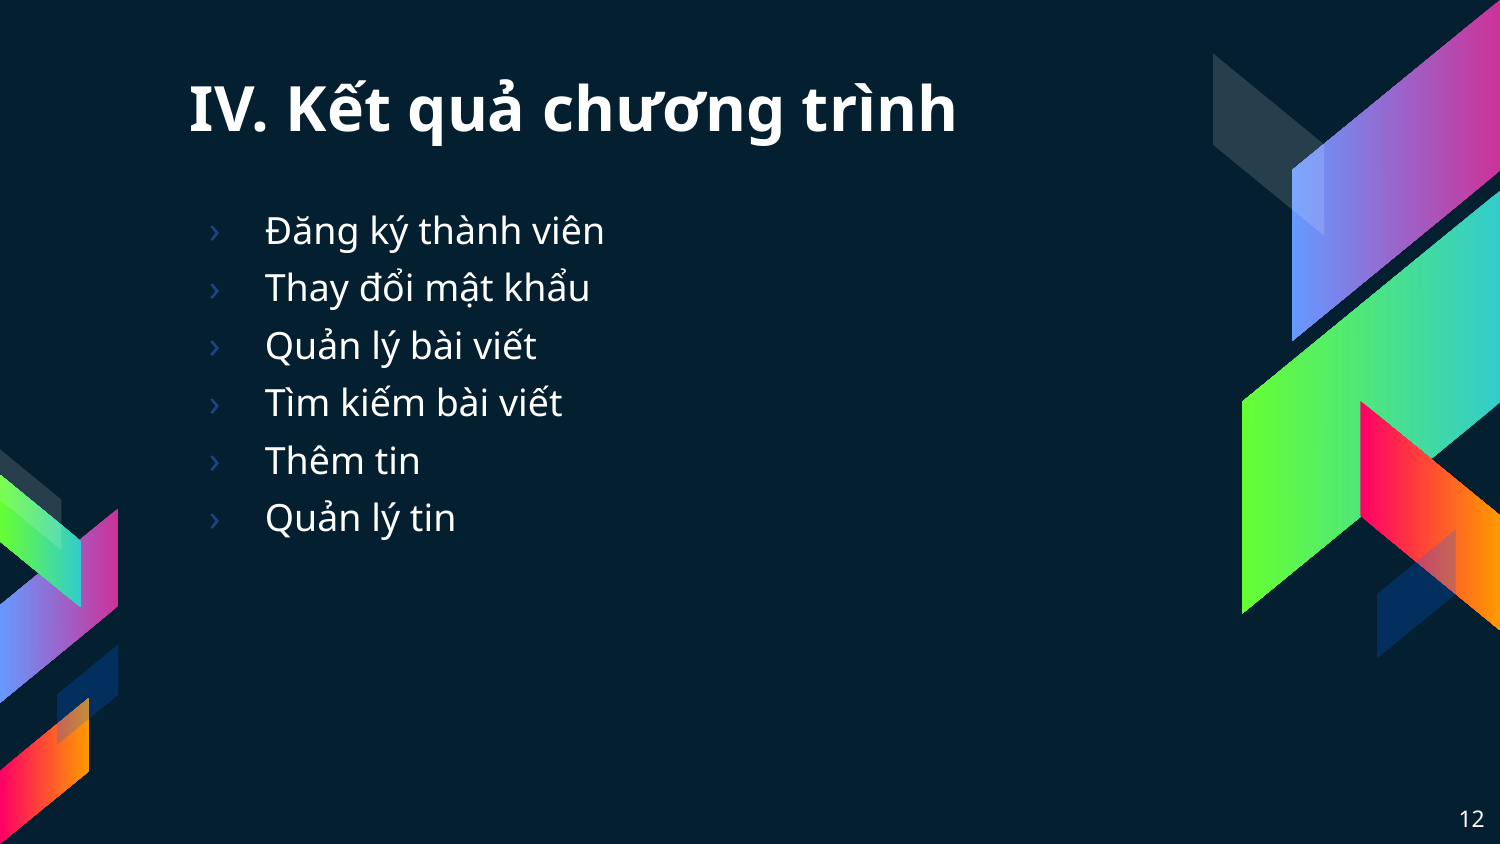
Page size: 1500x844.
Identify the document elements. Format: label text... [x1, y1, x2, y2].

list Đăng ký thành viên Thay đổi mật khẩu Quản lý bài viết Tìm kiếm bài viết Thêm tin Quản lý tin [175, 191, 664, 720]
title IV. Kết quả chương trình [175, 54, 1155, 159]
slide_number 12 [1403, 789, 1500, 844]
